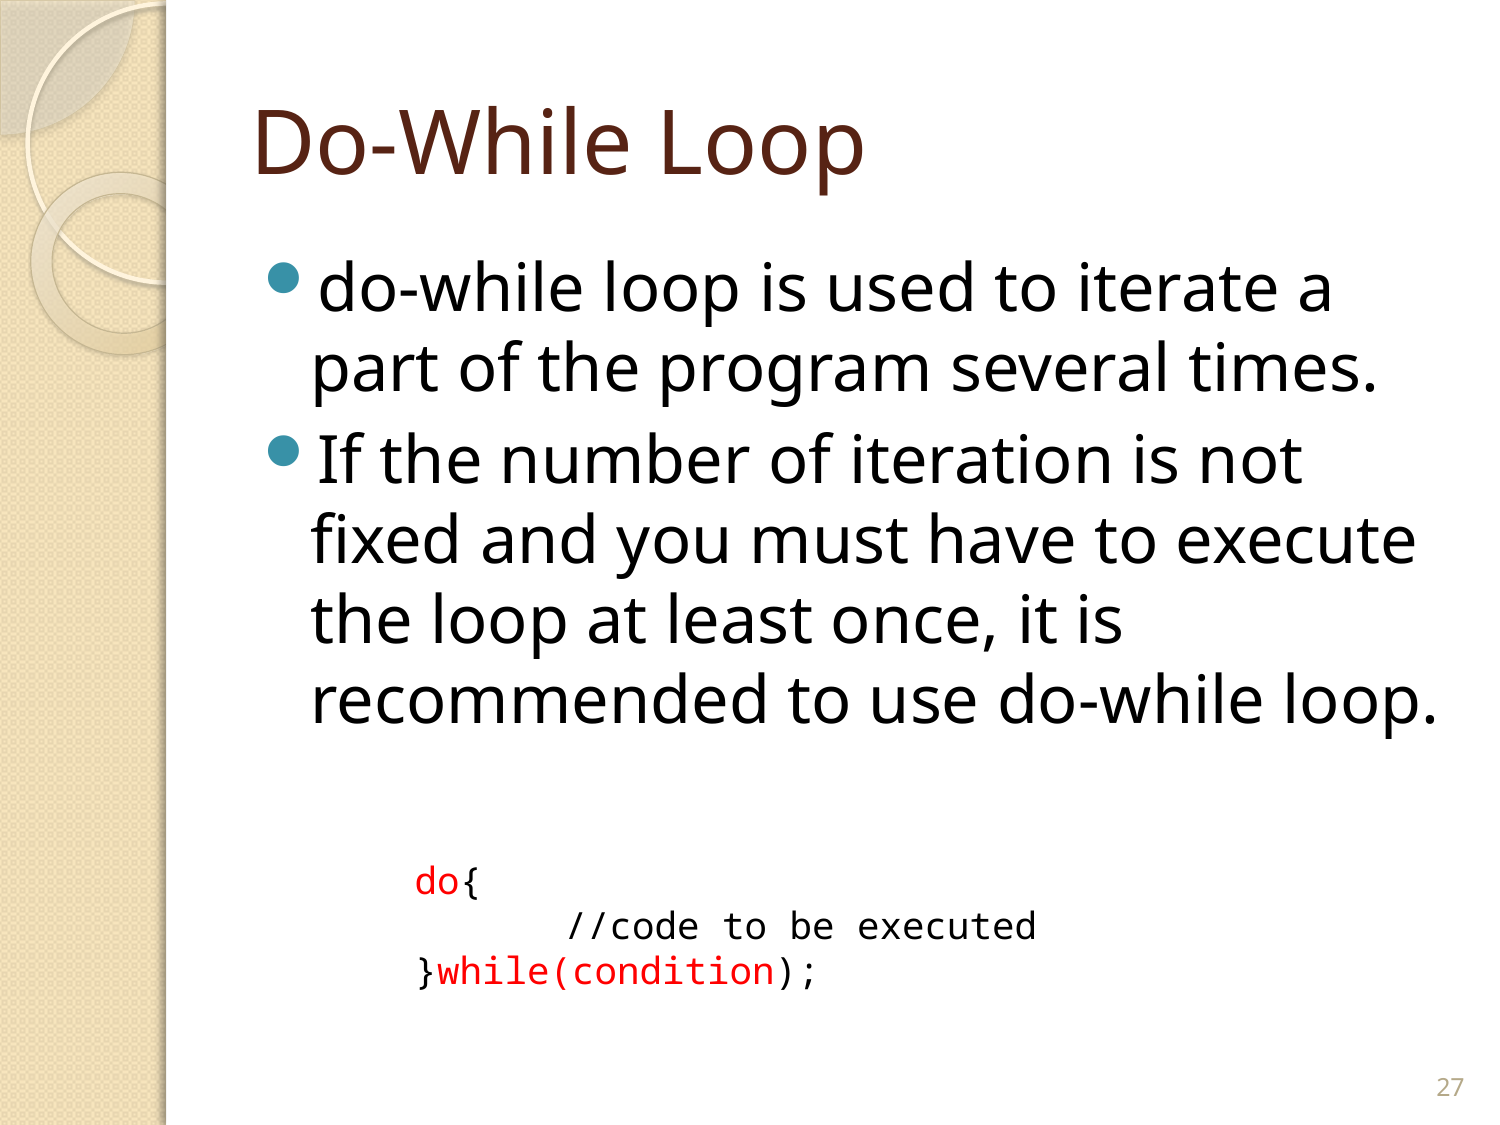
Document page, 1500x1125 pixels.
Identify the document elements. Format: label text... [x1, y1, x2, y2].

text_box do{ //code to be executed }while(condition); [399, 849, 1150, 1000]
title Do-While Loop [235, 45, 1466, 233]
list do-while loop is used to iterate a part of the program several times. If the number of iteration is not fixed and you must have to execute the loop at least once, it is recommended to use do-while loop. [235, 237, 1466, 763]
slide_number 27 [1413, 1034, 1488, 1113]
